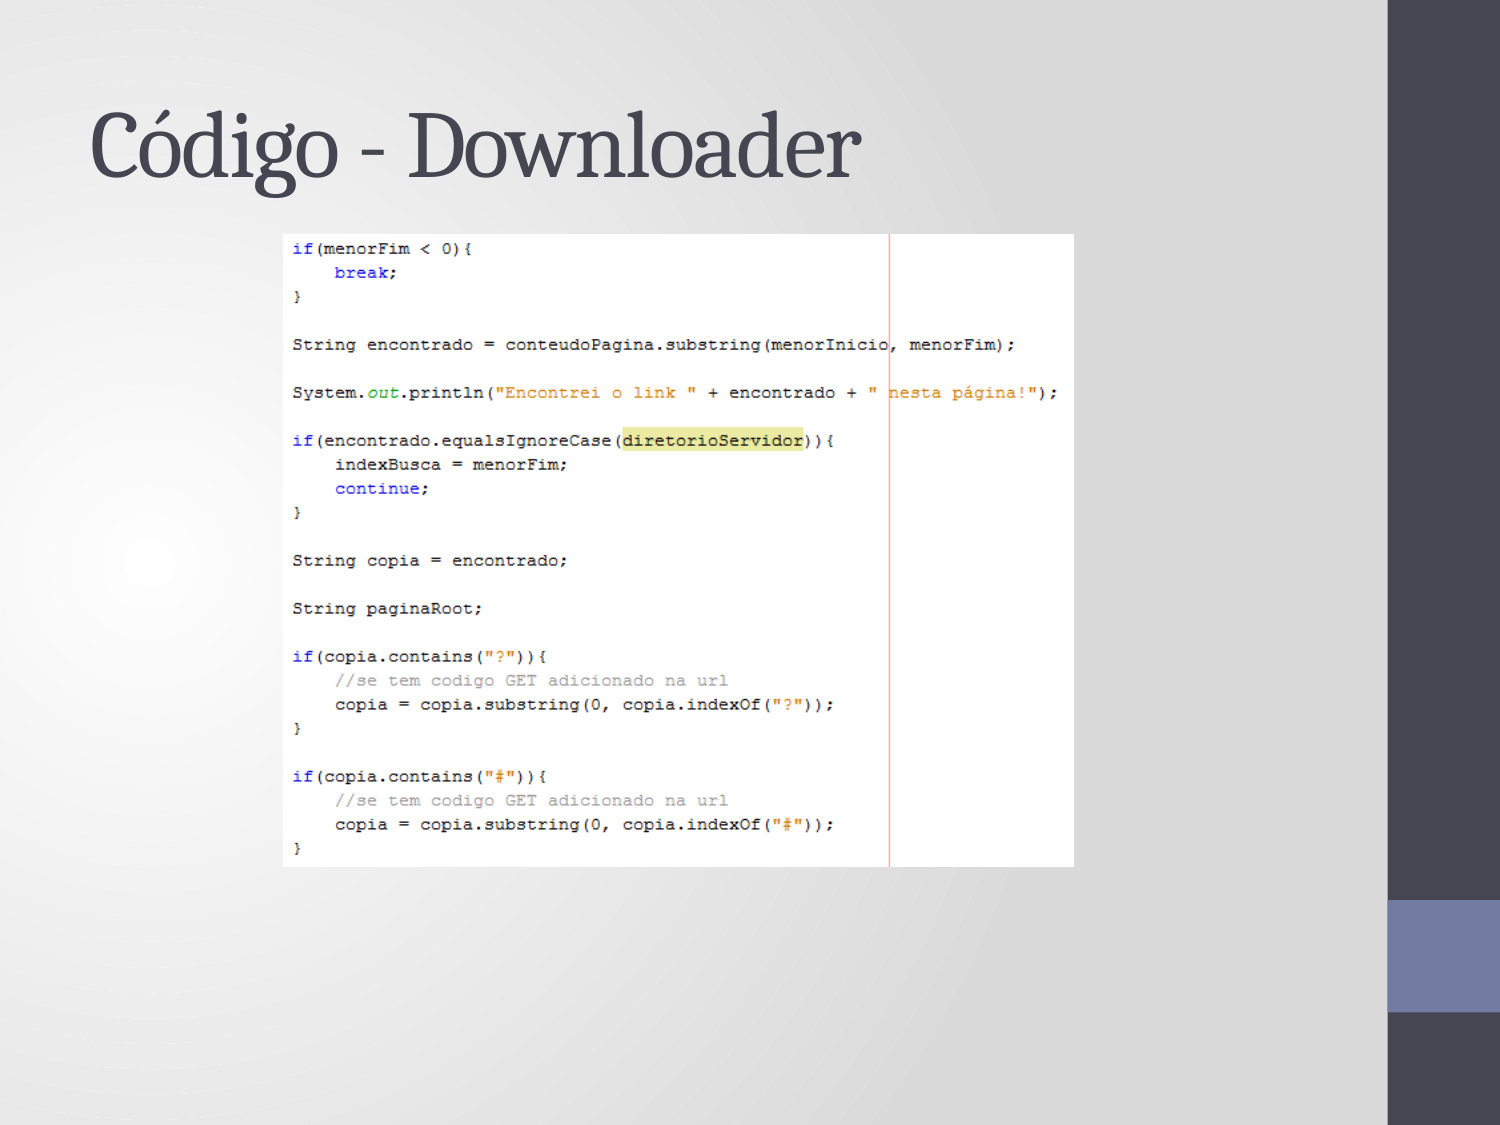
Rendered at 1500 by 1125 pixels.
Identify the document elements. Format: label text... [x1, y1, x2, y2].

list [282, 233, 1074, 867]
title Código - Downloader [75, 45, 1325, 233]
